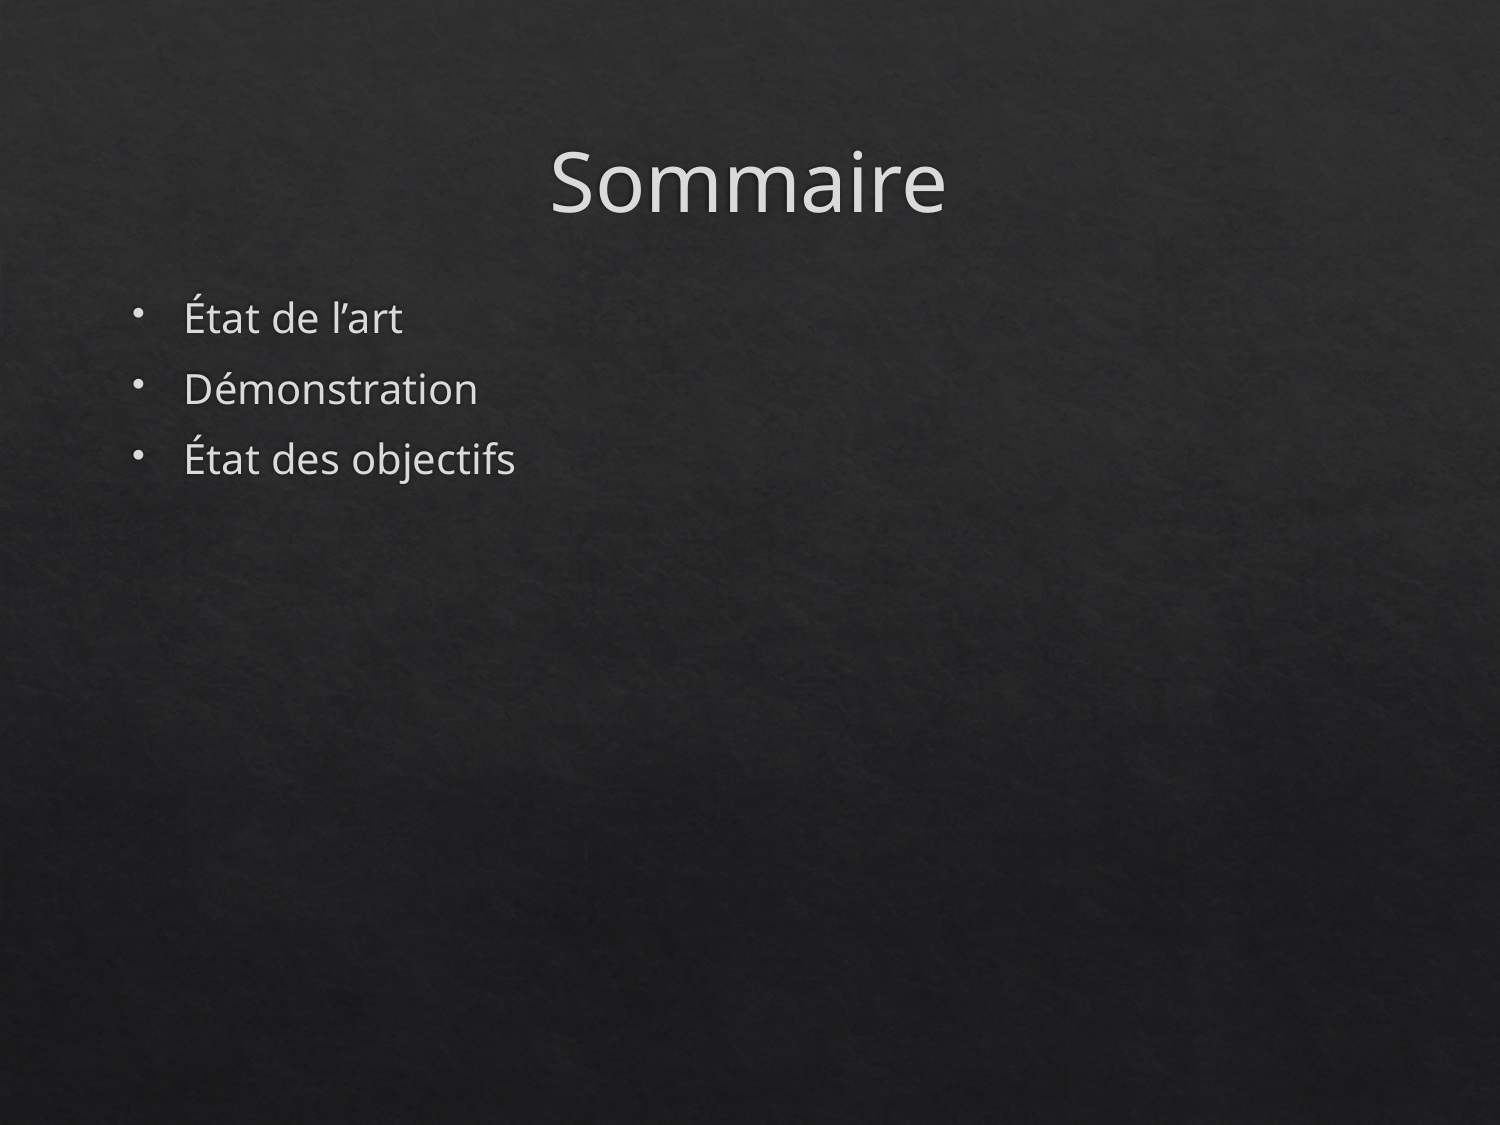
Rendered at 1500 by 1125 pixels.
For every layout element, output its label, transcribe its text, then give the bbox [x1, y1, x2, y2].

title Sommaire [112, 99, 1387, 260]
list État de l’art Démonstration État des objectifs [112, 284, 1387, 950]
